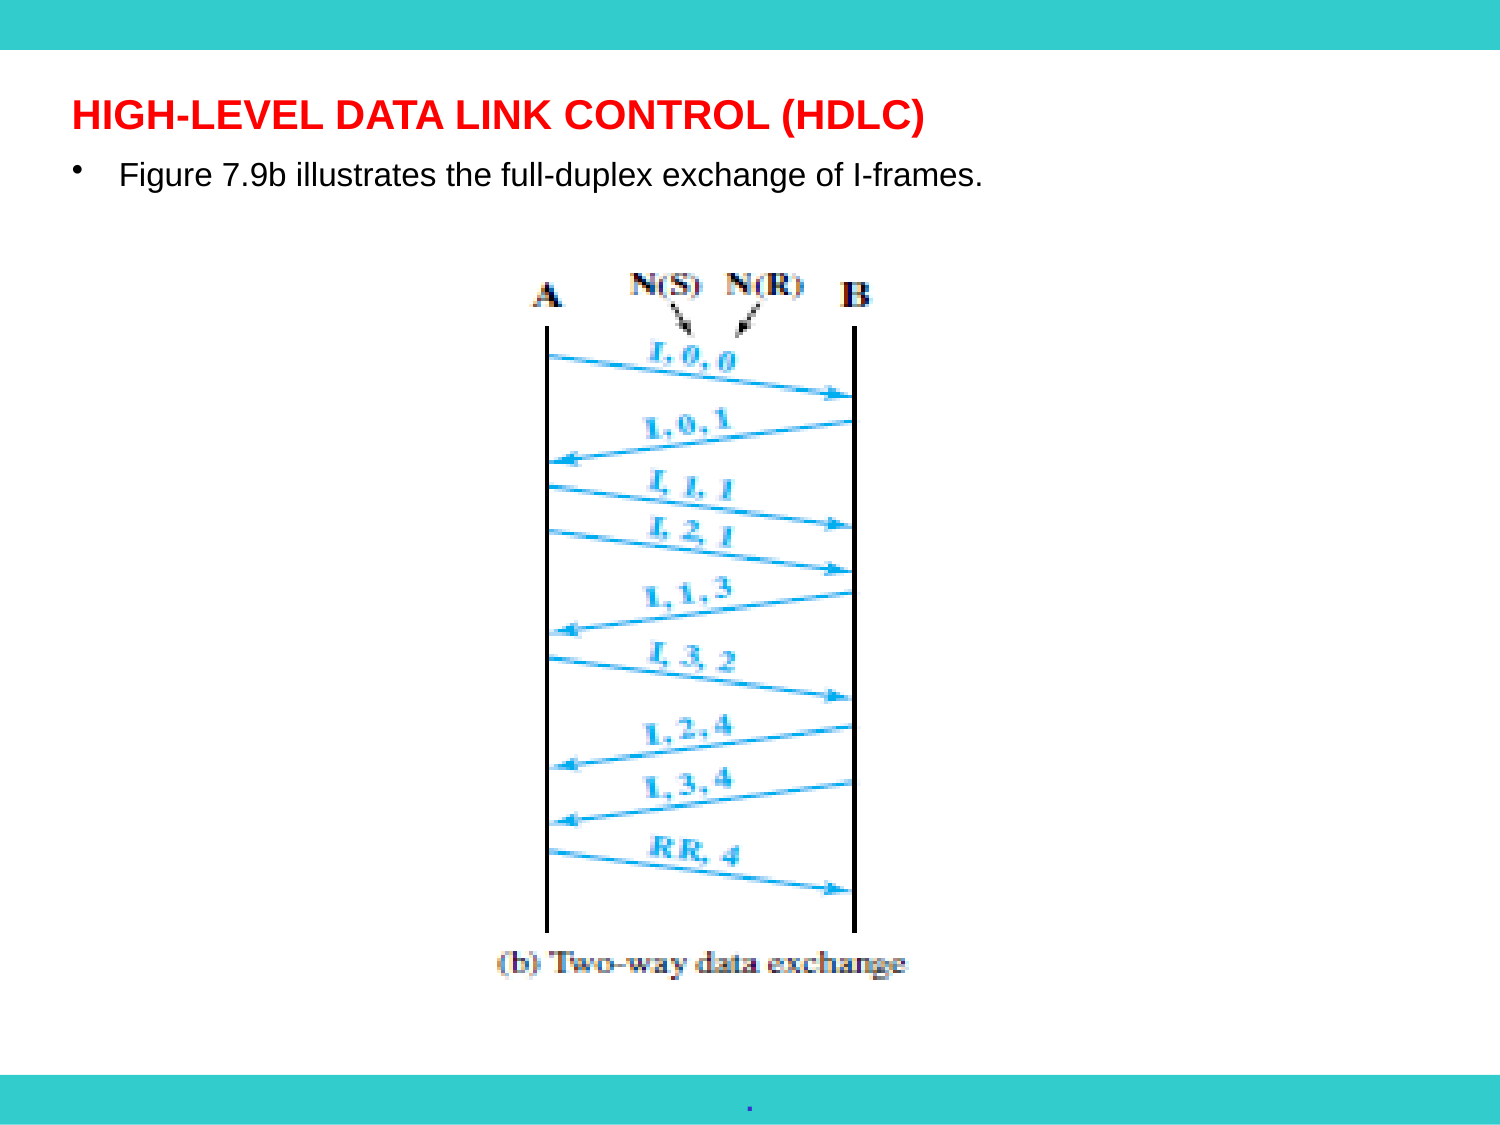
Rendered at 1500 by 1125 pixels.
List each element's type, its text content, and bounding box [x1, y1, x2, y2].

text_box . [0, 1074, 1500, 1125]
text_box Figure 7.9b illustrates the full-duplex exchange of I-frames. [57, 146, 1280, 201]
picture [453, 242, 959, 1003]
text_box [0, 0, 1500, 50]
text_box HIGH-LEVEL DATA LINK CONTROL (HDLC) [56, 80, 1072, 146]
